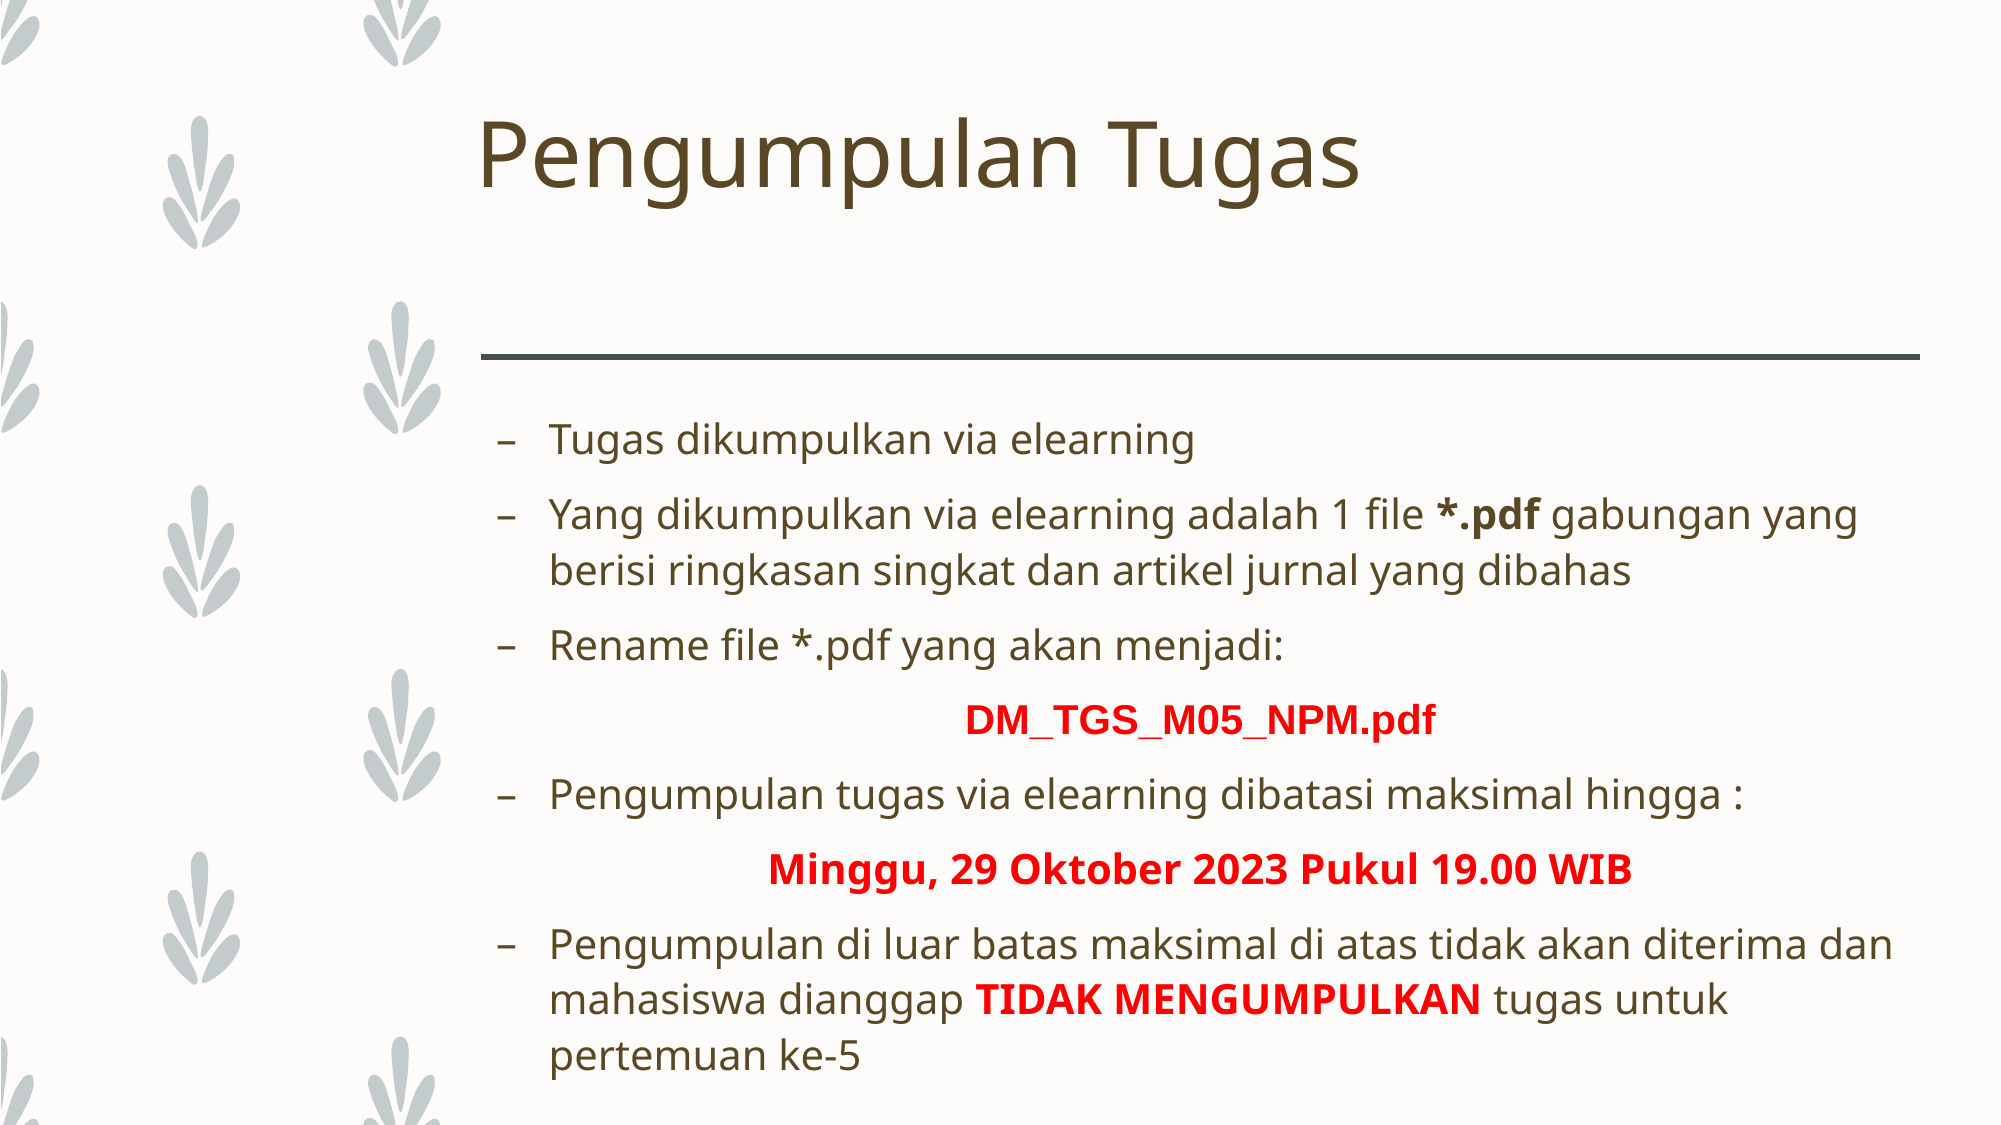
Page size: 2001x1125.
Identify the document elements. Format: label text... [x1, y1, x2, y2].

list Tugas dikumpulkan via elearning Yang dikumpulkan via elearning adalah 1 file *.pdf gabungan yang berisi ringkasan singkat dan artikel jurnal yang dibahas Rename file *.pdf yang akan menjadi: DM_TGS_M05_NPM.pdf Pengumpulan tugas via elearning dibatasi maksimal hingga : Minggu, 29 Oktober 2023 Pukul 19.00 WIB Pengumpulan di luar batas maksimal di atas tidak akan diterima dan mahasiswa dianggap TIDAK MENGUMPULKAN tugas untuk pertemuan ke-5 [481, 399, 1920, 1096]
title Pengumpulan Tugas [460, 93, 1920, 350]
